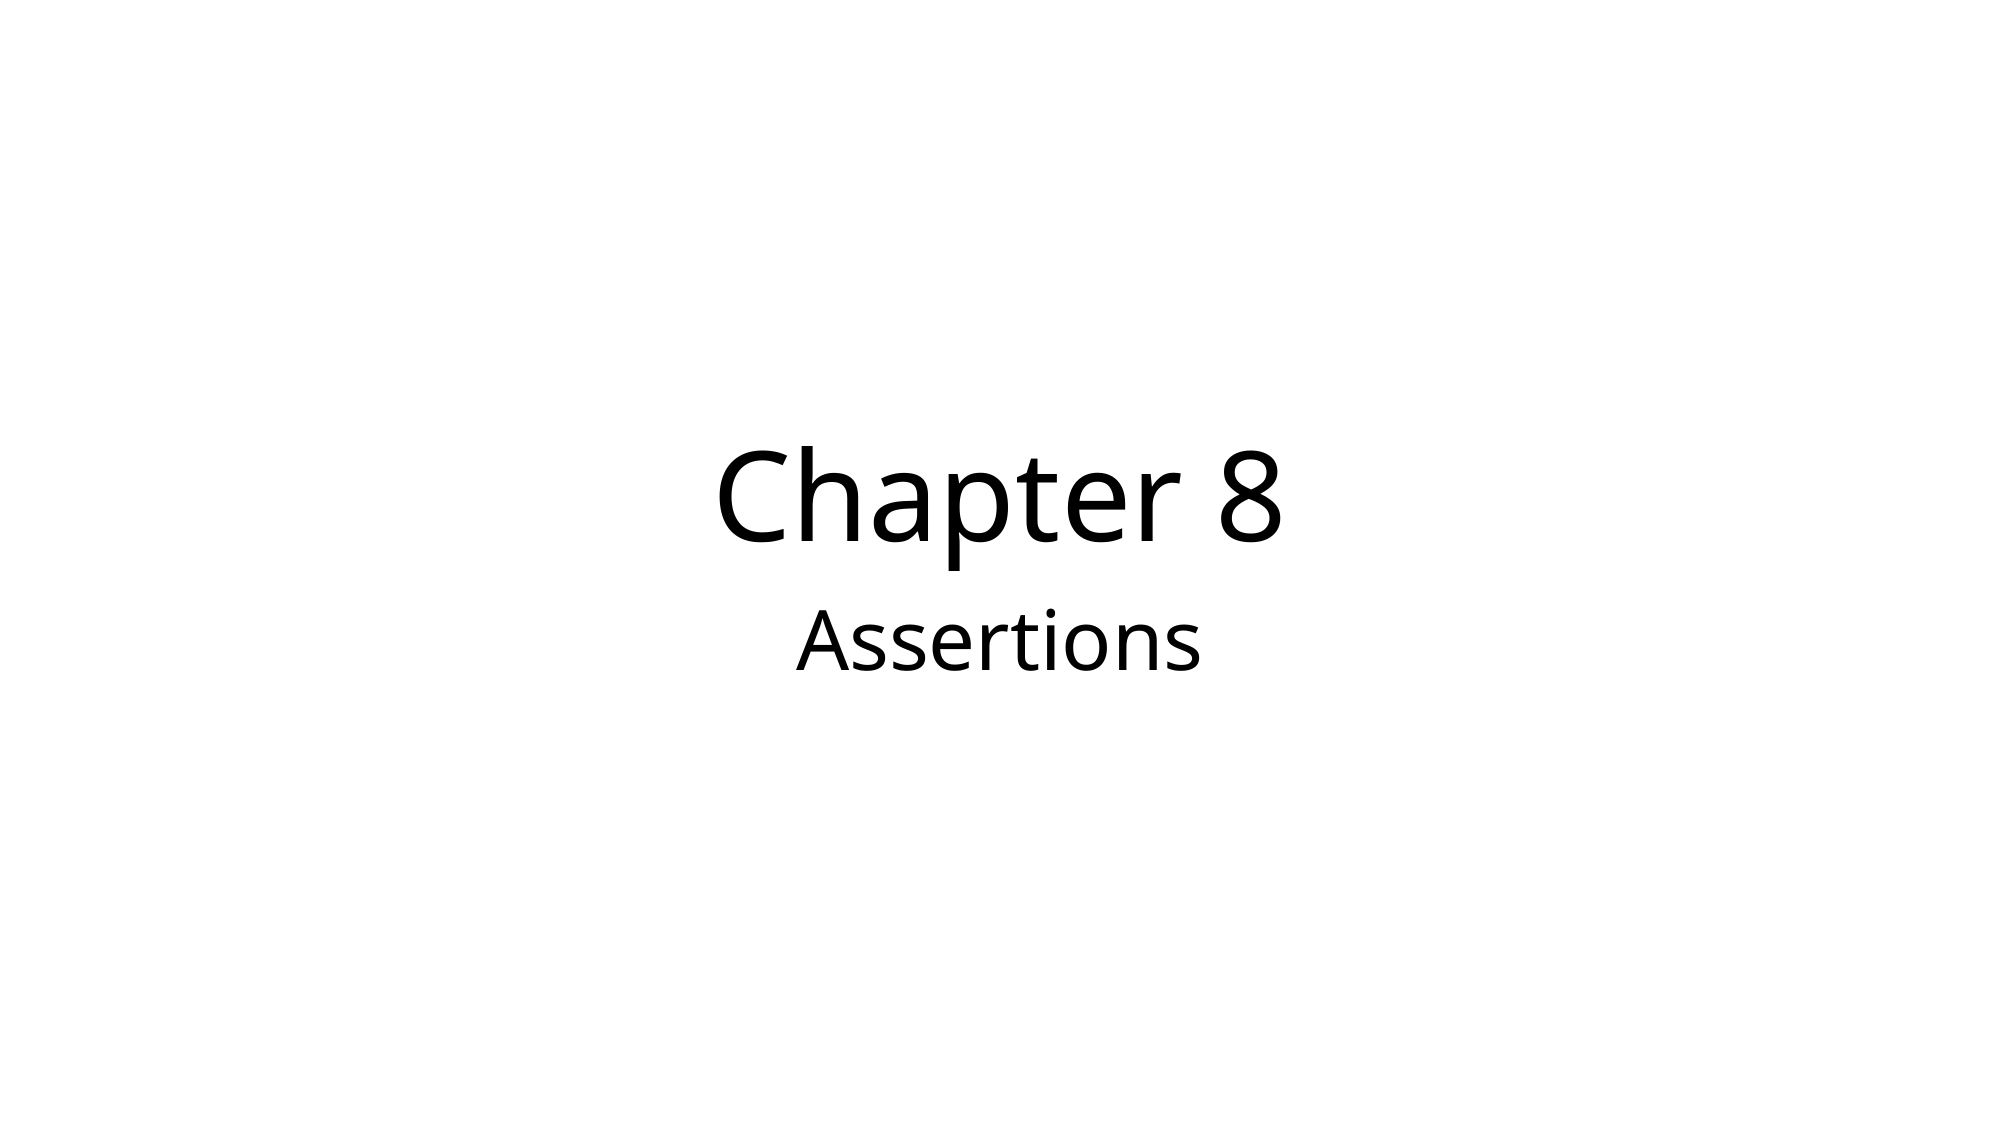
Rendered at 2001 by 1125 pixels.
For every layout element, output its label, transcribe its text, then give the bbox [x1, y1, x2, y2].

subtitle Assertions [249, 590, 1750, 863]
title Chapter 8 [249, 184, 1750, 576]
